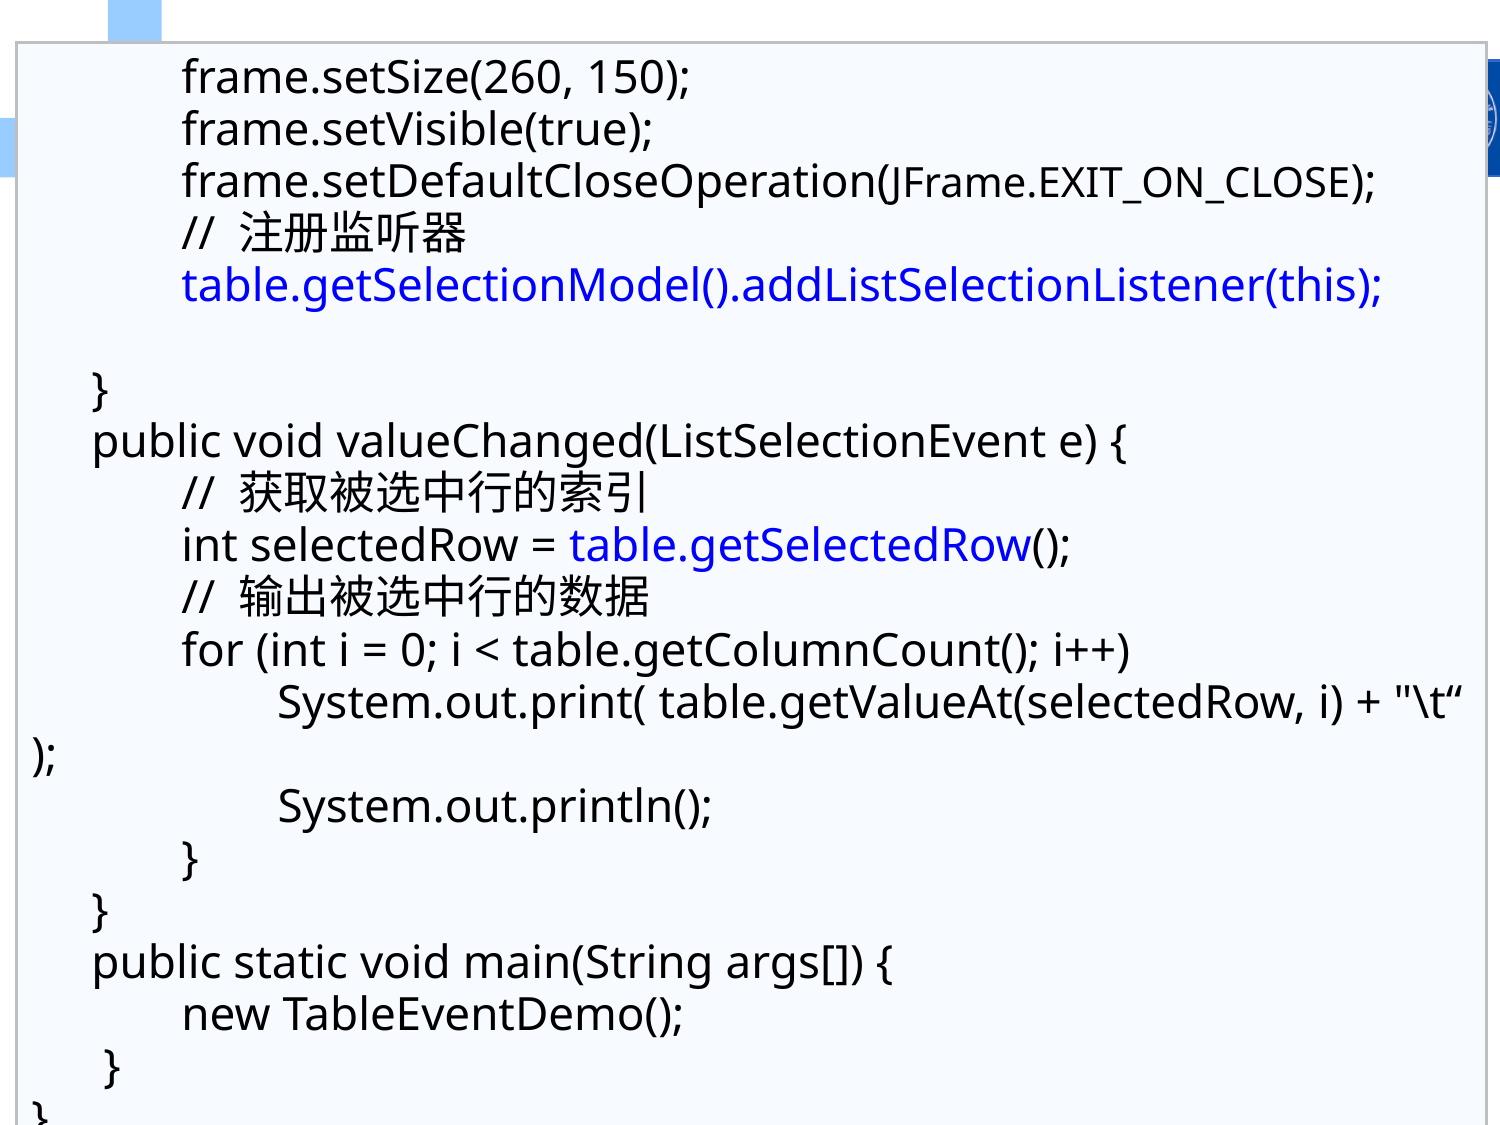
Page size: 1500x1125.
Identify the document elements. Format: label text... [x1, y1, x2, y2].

list frame.setSize(260, 150); frame.setVisible(true); frame.setDefaultCloseOperation(JFrame.EXIT_ON_CLOSE); // 注册监听器 table.getSelectionModel().addListSelectionListener(this); } public void valueChanged(ListSelectionEvent e) { // 获取被选中行的索引 int selectedRow = table.getSelectedRow(); // 输出被选中行的数据 for (int i = 0; i < table.getColumnCount(); i++) System.out.print( table.getValueAt(selectedRow, i) + "\t“ ); System.out.println(); } } public static void main(String args[]) { new TableEventDemo(); } } [16, 42, 1487, 1125]
picture [1487, 62, 1500, 175]
